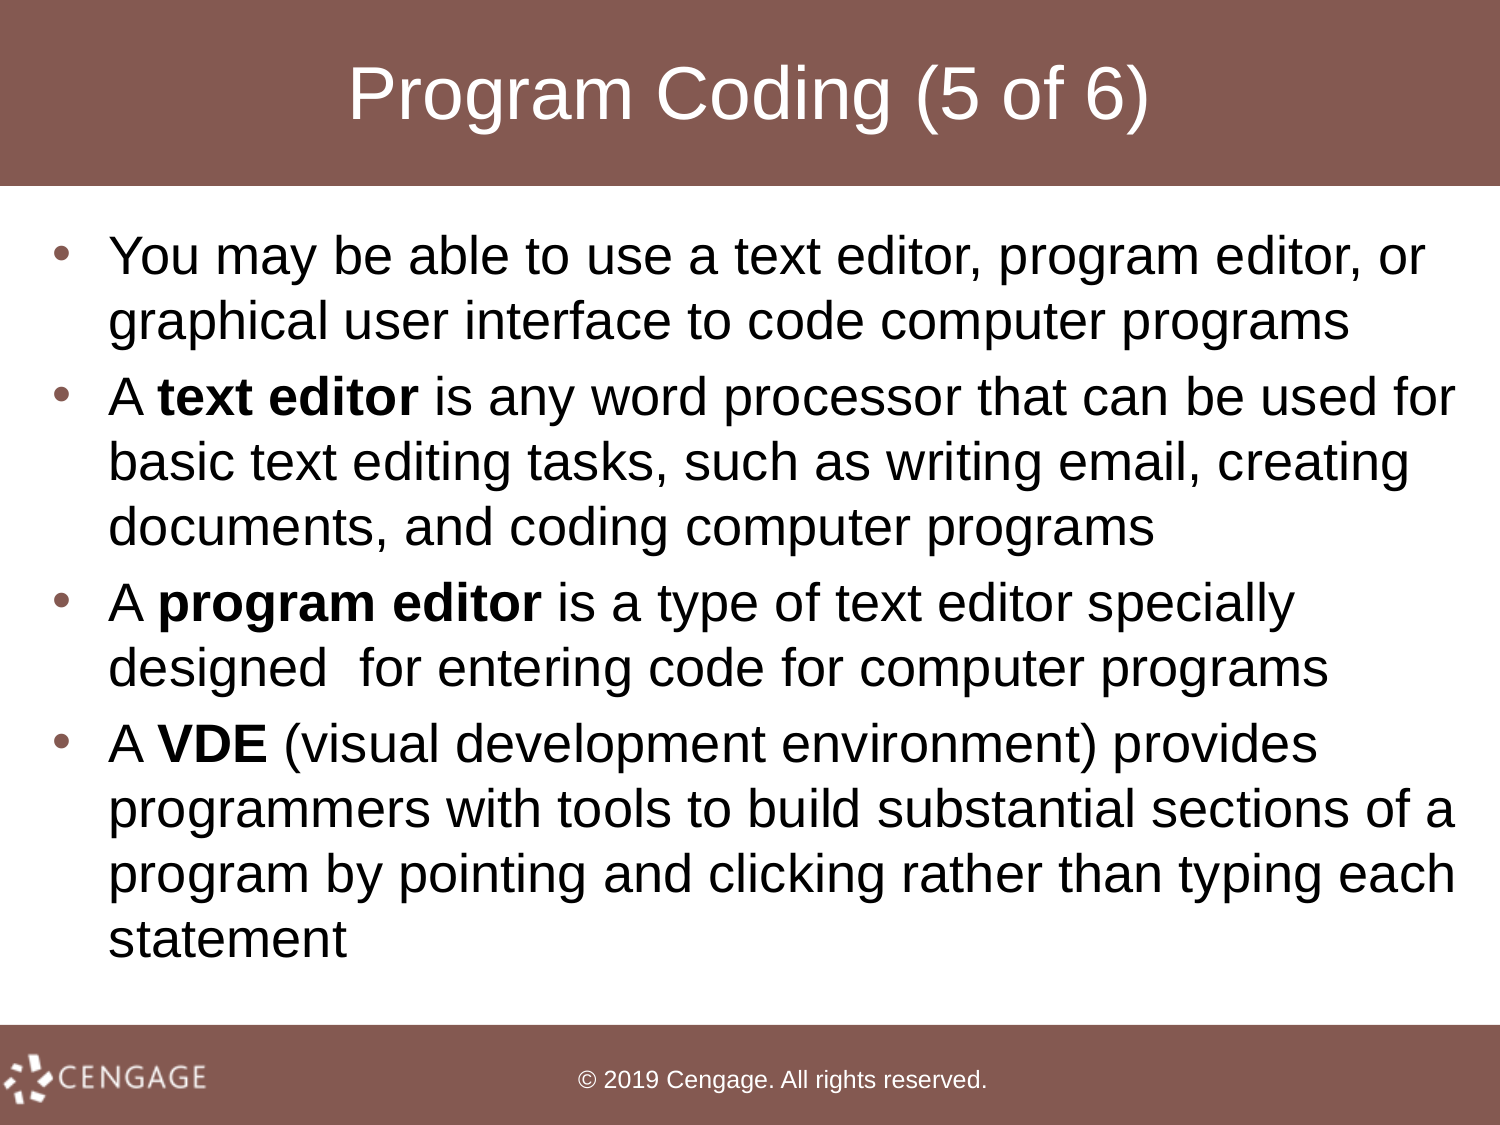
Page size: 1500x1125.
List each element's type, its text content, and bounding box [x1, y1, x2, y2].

picture [0, 1051, 211, 1106]
list You may be able to use a text editor, program editor, or graphical user interface to code computer programs A text editor is any word processor that can be used for basic text editing tasks, such as writing email, creating documents, and coding computer programs A program editor is a type of text editor specially designed for entering code for computer programs A VDE (visual development environment) provides programmers with tools to build substantial sections of a program by pointing and clicking rather than typing each statement [37, 212, 1475, 1005]
title Program Coding (5 of 6) [75, 4, 1425, 175]
